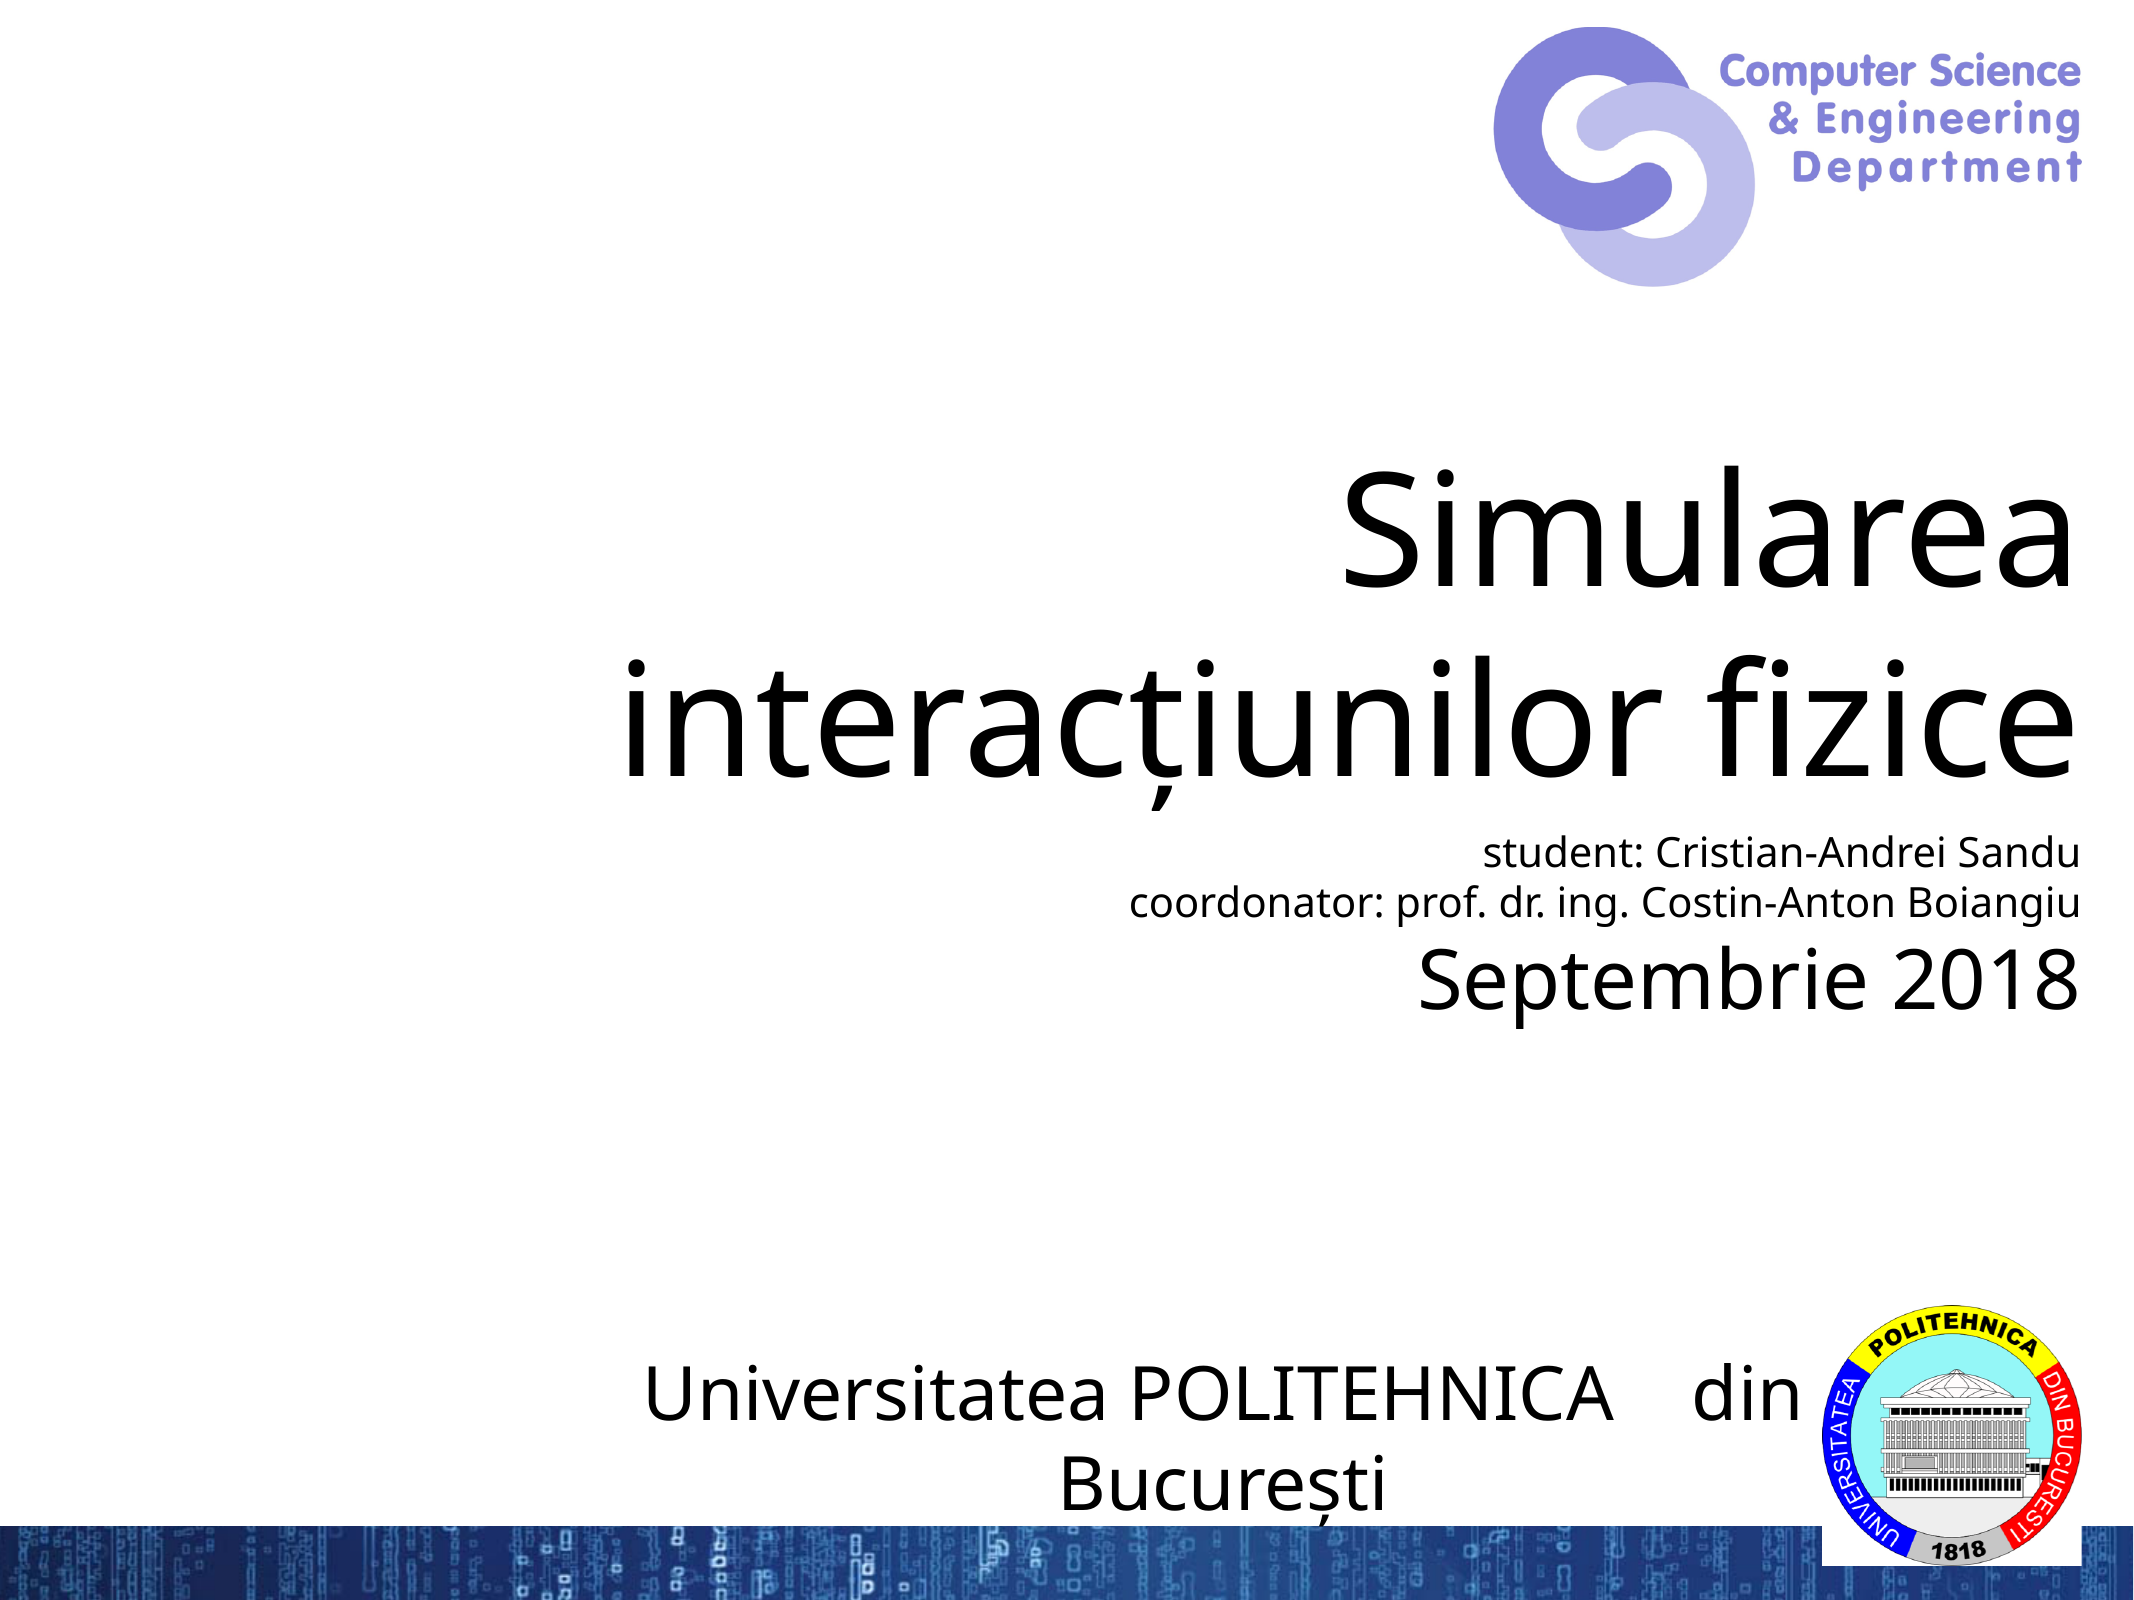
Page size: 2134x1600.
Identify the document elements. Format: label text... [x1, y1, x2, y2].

text_box Simularea interacțiunilor fizice [365, 548, 2082, 808]
text_box student: Cristian-Andrei Sandu coordonator: prof. dr. ing. Costin-Anton Boiangiu Septembrie 2018 [365, 826, 2082, 1173]
text_box Universitatea POLITEHNICA din București [632, 1378, 1814, 1493]
picture [1493, 27, 2082, 287]
picture [0, 1305, 2134, 1600]
